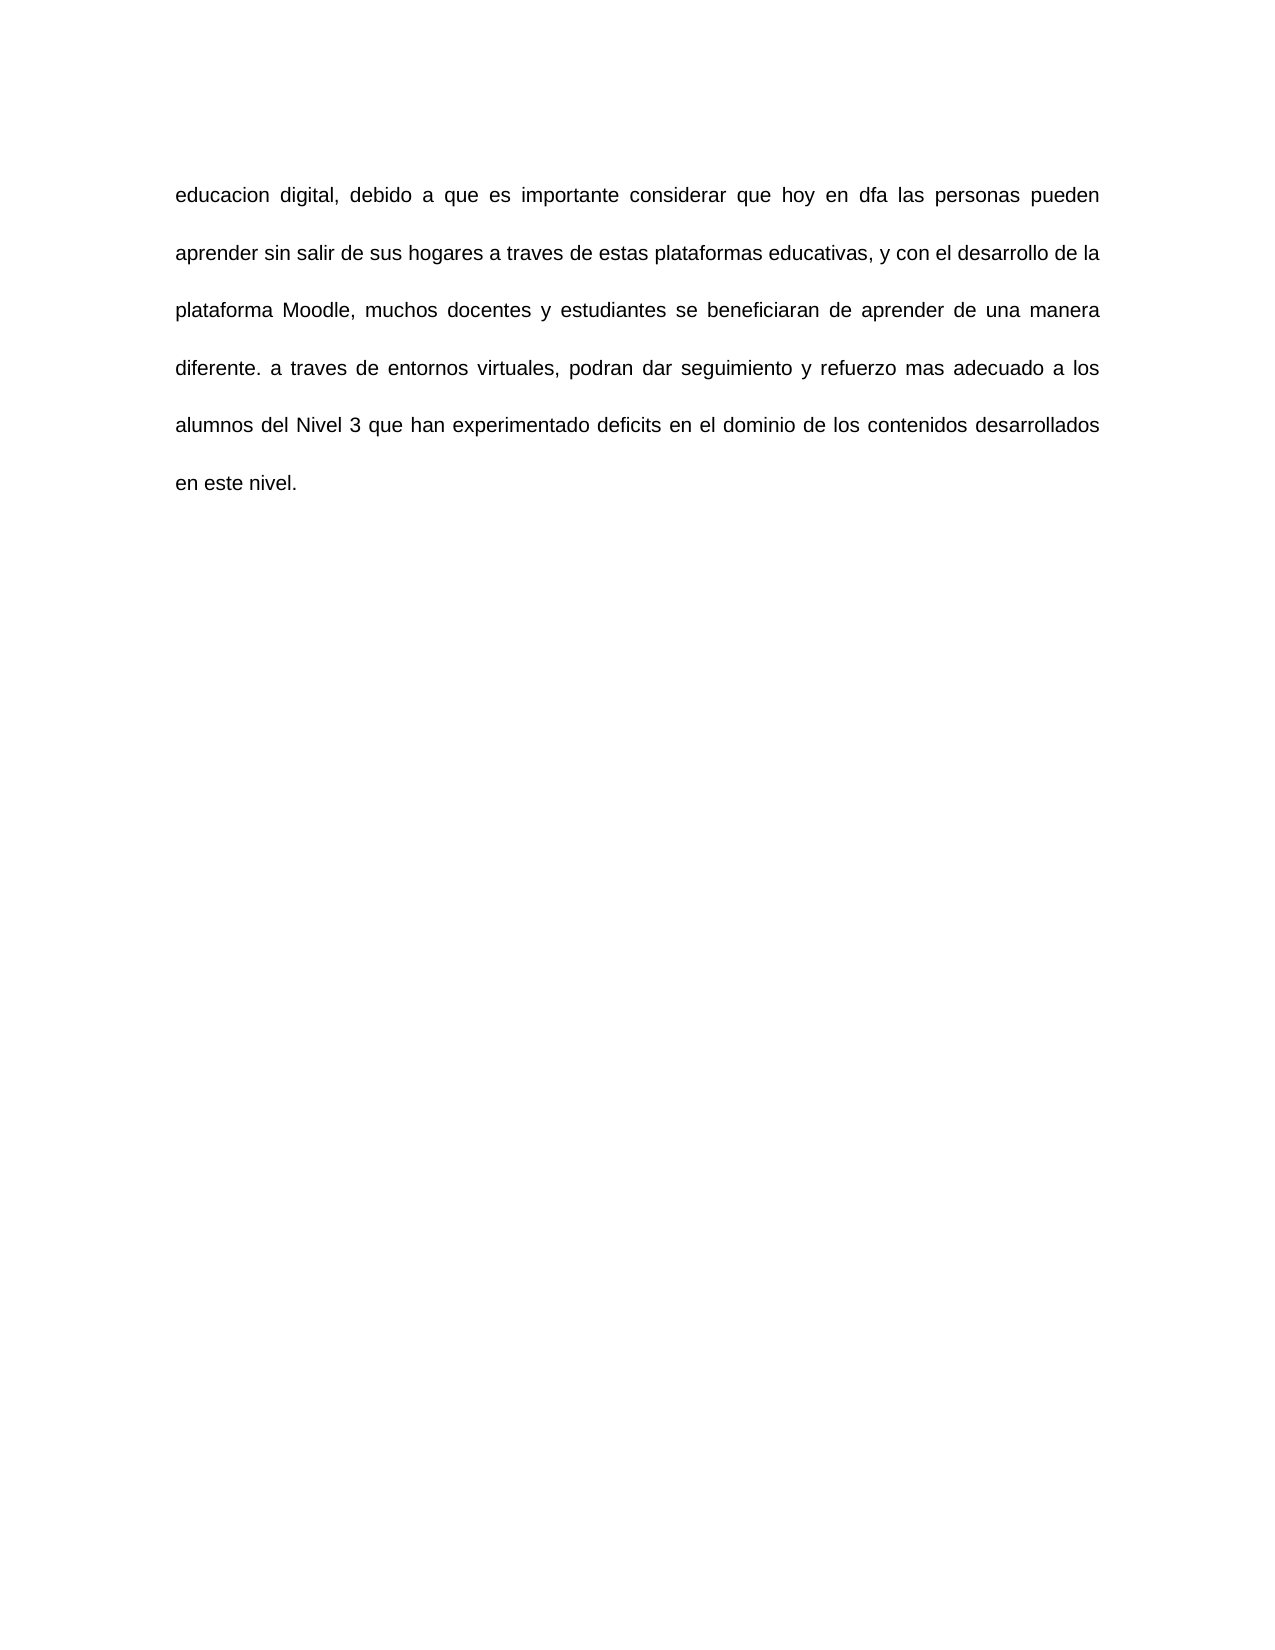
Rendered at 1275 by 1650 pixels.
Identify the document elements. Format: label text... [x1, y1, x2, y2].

text_box educacion digital, debido a que es importante considerar que hoy en dfa las personas pueden aprender sin salir de sus hogares a traves de estas plataformas educativas, y con el desarrollo de la plataforma Moodle, muchos docentes y estudiantes se beneficiaran de aprender de una manera diferente. a traves de entornos virtuales, podran dar seguimiento y refuerzo mas adecuado a los alumnos del Nivel 3 que han experimentado deficits en el dominio de los contenidos desarrollados en este nivel. [175, 149, 1100, 519]
